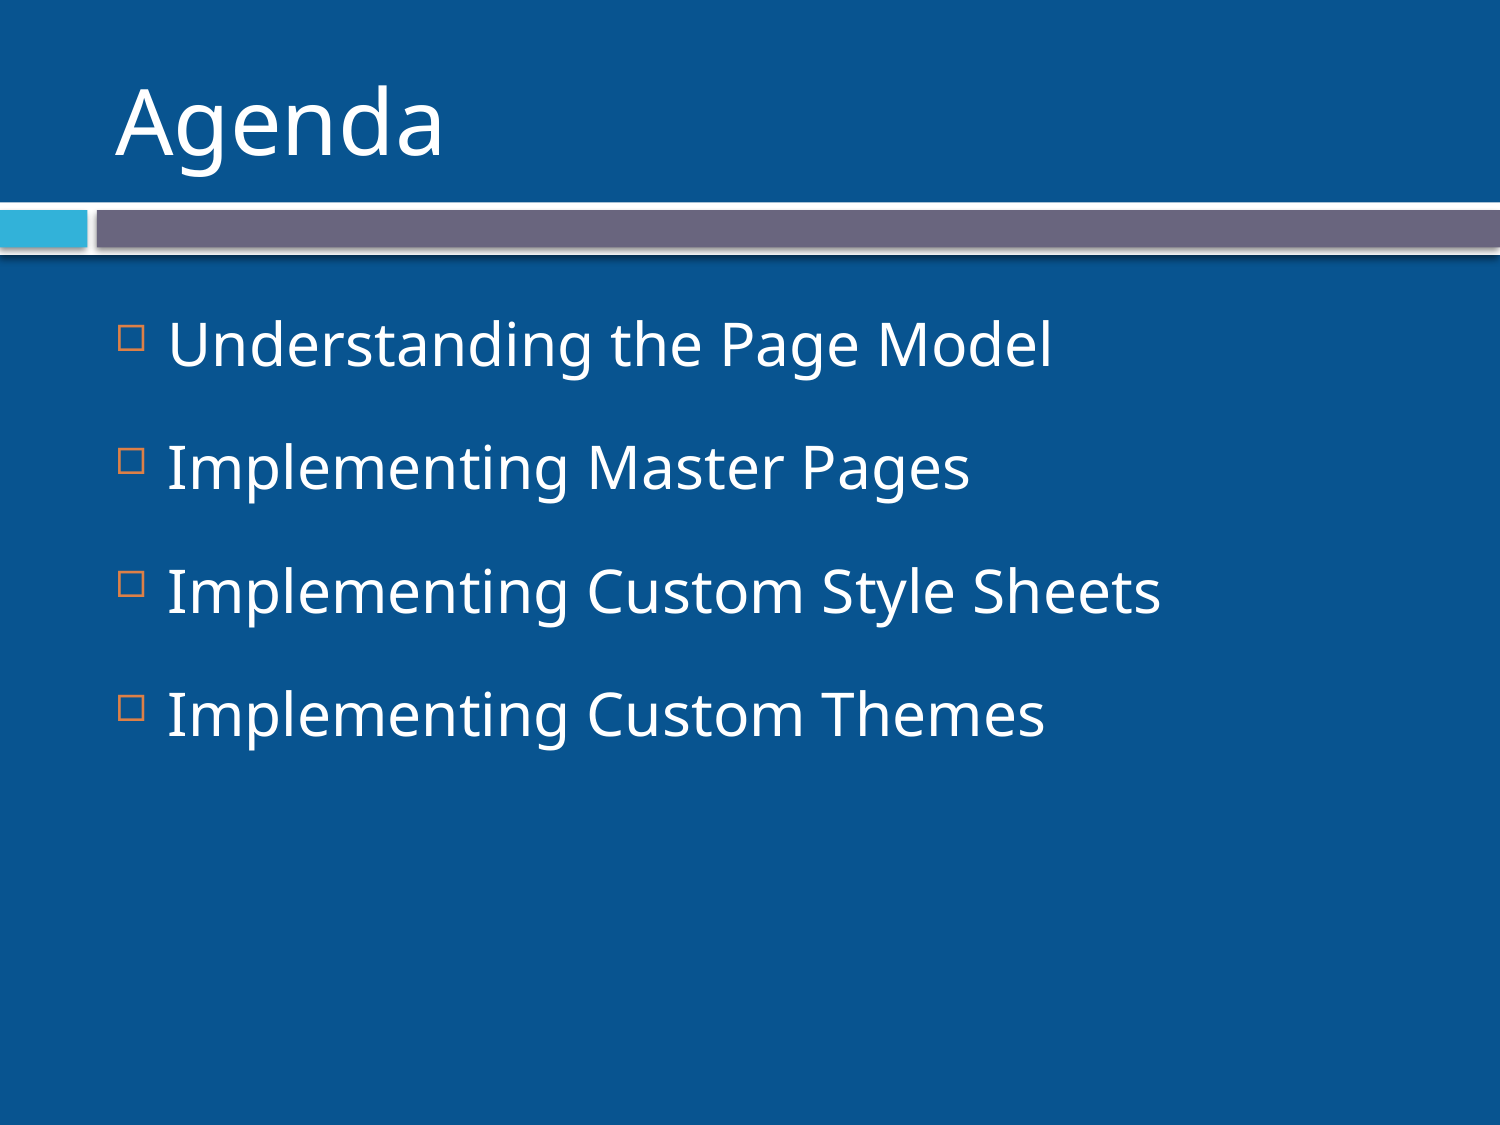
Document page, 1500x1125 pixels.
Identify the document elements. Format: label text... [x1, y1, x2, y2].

title Agenda [100, 37, 1438, 200]
list Understanding the Page Model Implementing Master Pages Implementing Custom Style Sheets Implementing Custom Themes [100, 262, 1438, 1000]
